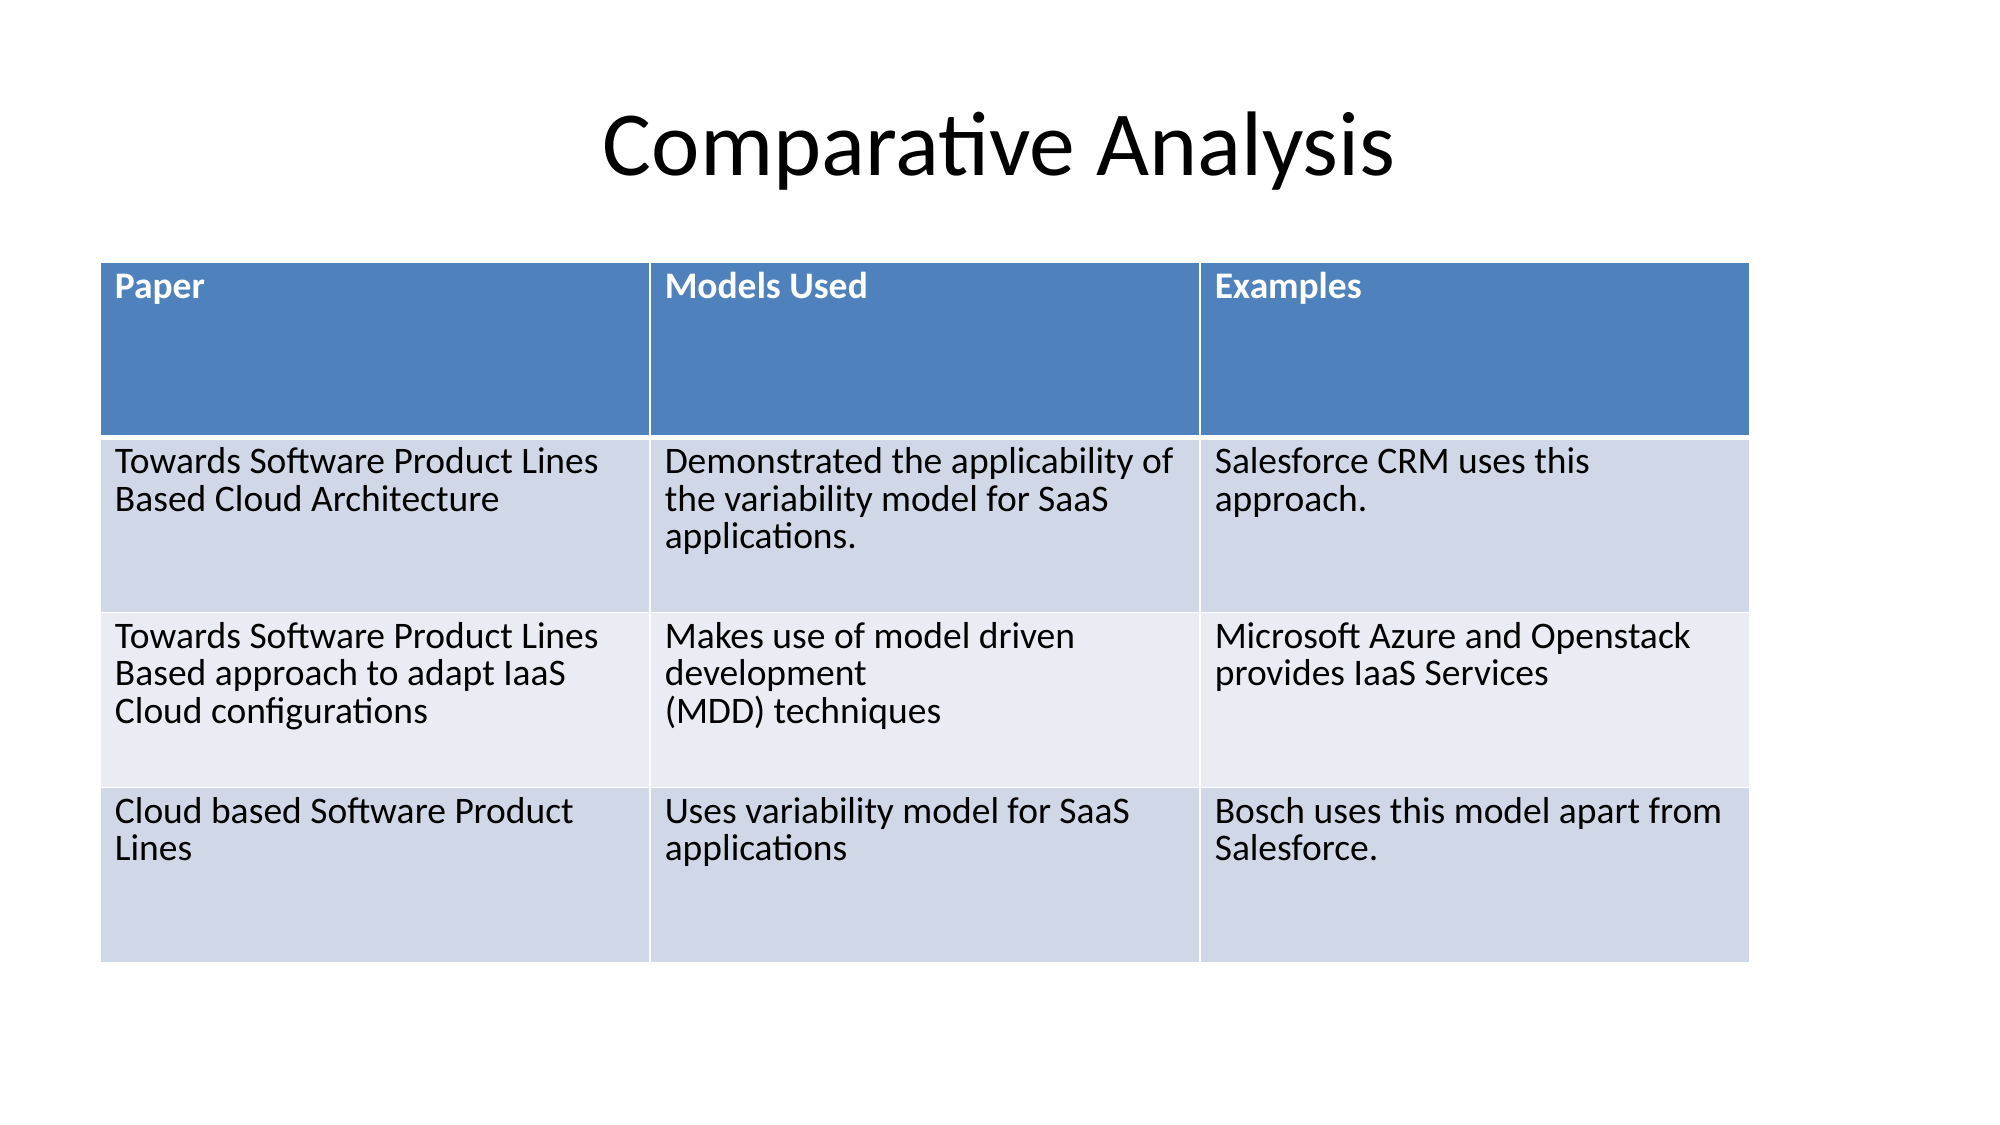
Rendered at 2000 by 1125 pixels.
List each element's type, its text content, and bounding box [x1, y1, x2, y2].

table_cell Cloud based Software Product Lines [101, 788, 649, 962]
table_cell Microsoft Azure and Openstack provides IaaS Services [1201, 613, 1749, 787]
table_cell Towards Software Product Lines Based approach to adapt IaaS Cloud configurations [101, 613, 649, 787]
title Comparative Analysis [99, 45, 1900, 233]
table_cell Salesforce CRM uses this approach. [1201, 440, 1749, 612]
table_cell Makes use of model driven development (MDD) techniques [651, 613, 1199, 787]
table_header Models Used [651, 263, 1199, 435]
table_cell Demonstrated the applicability of the variability model for SaaS applications. [651, 440, 1199, 612]
table_header Paper [101, 263, 649, 435]
table_header Examples [1201, 263, 1749, 435]
table_cell Towards Software Product Lines Based Cloud Architecture [101, 440, 649, 612]
table_cell Bosch uses this model apart from Salesforce. [1201, 788, 1749, 962]
table_cell Uses variability model for SaaS applications [651, 788, 1199, 962]
